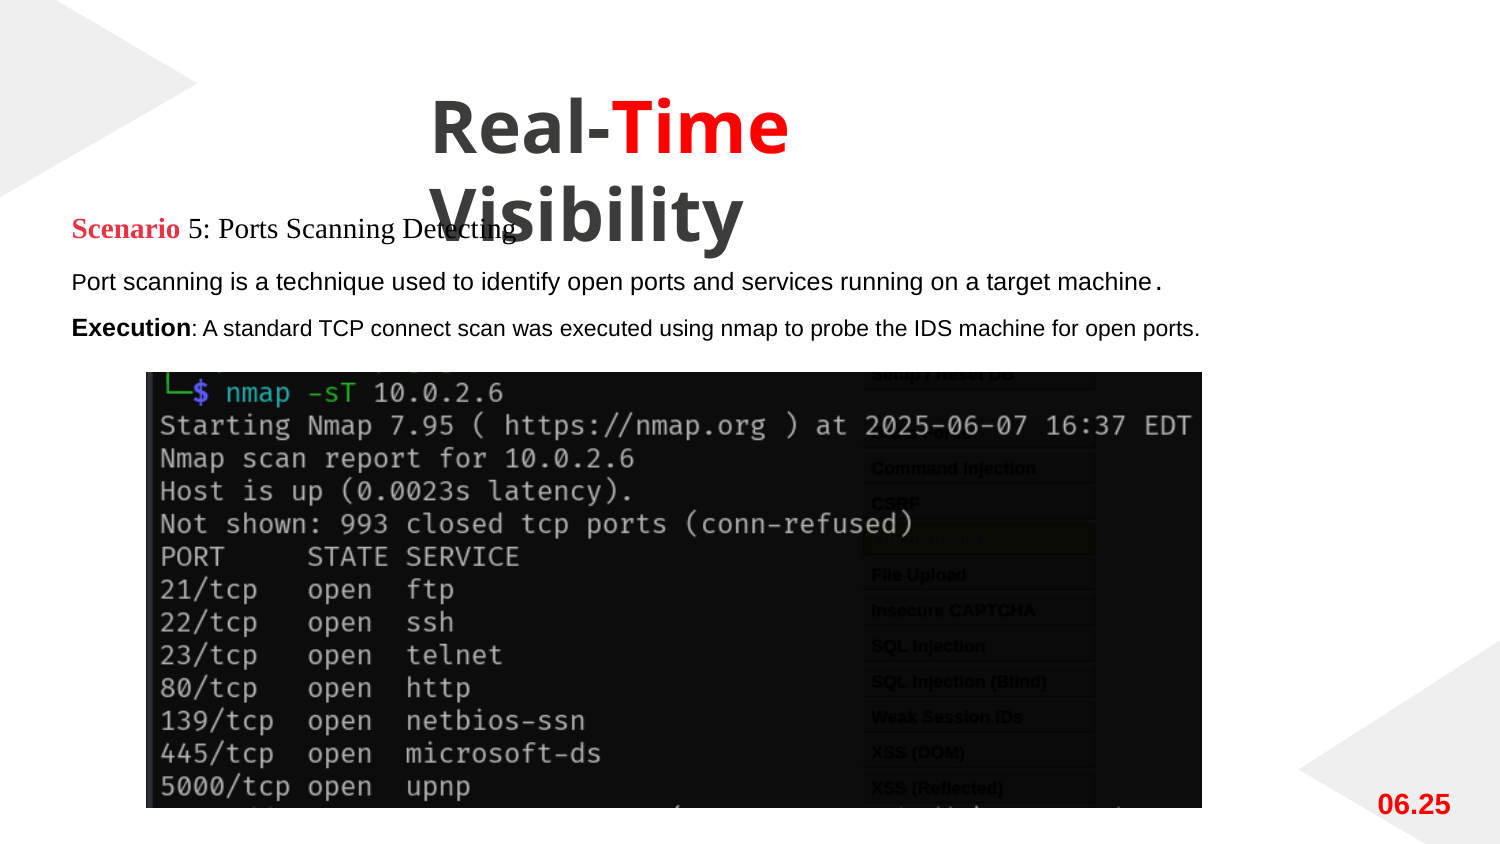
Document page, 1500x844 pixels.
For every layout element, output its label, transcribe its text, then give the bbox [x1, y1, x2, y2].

text_box Scenario 5: Ports Scanning Detecting Port scanning is a technique used to identify open ports and services running on a target machine. Execution: A standard TCP connect scan was executed using nmap to probe the IDS machine for open ports. [56, 184, 1473, 377]
title Real-Time Visibility [414, 65, 1086, 160]
picture [146, 371, 1202, 808]
text_box 06.25 [1362, 777, 1473, 828]
